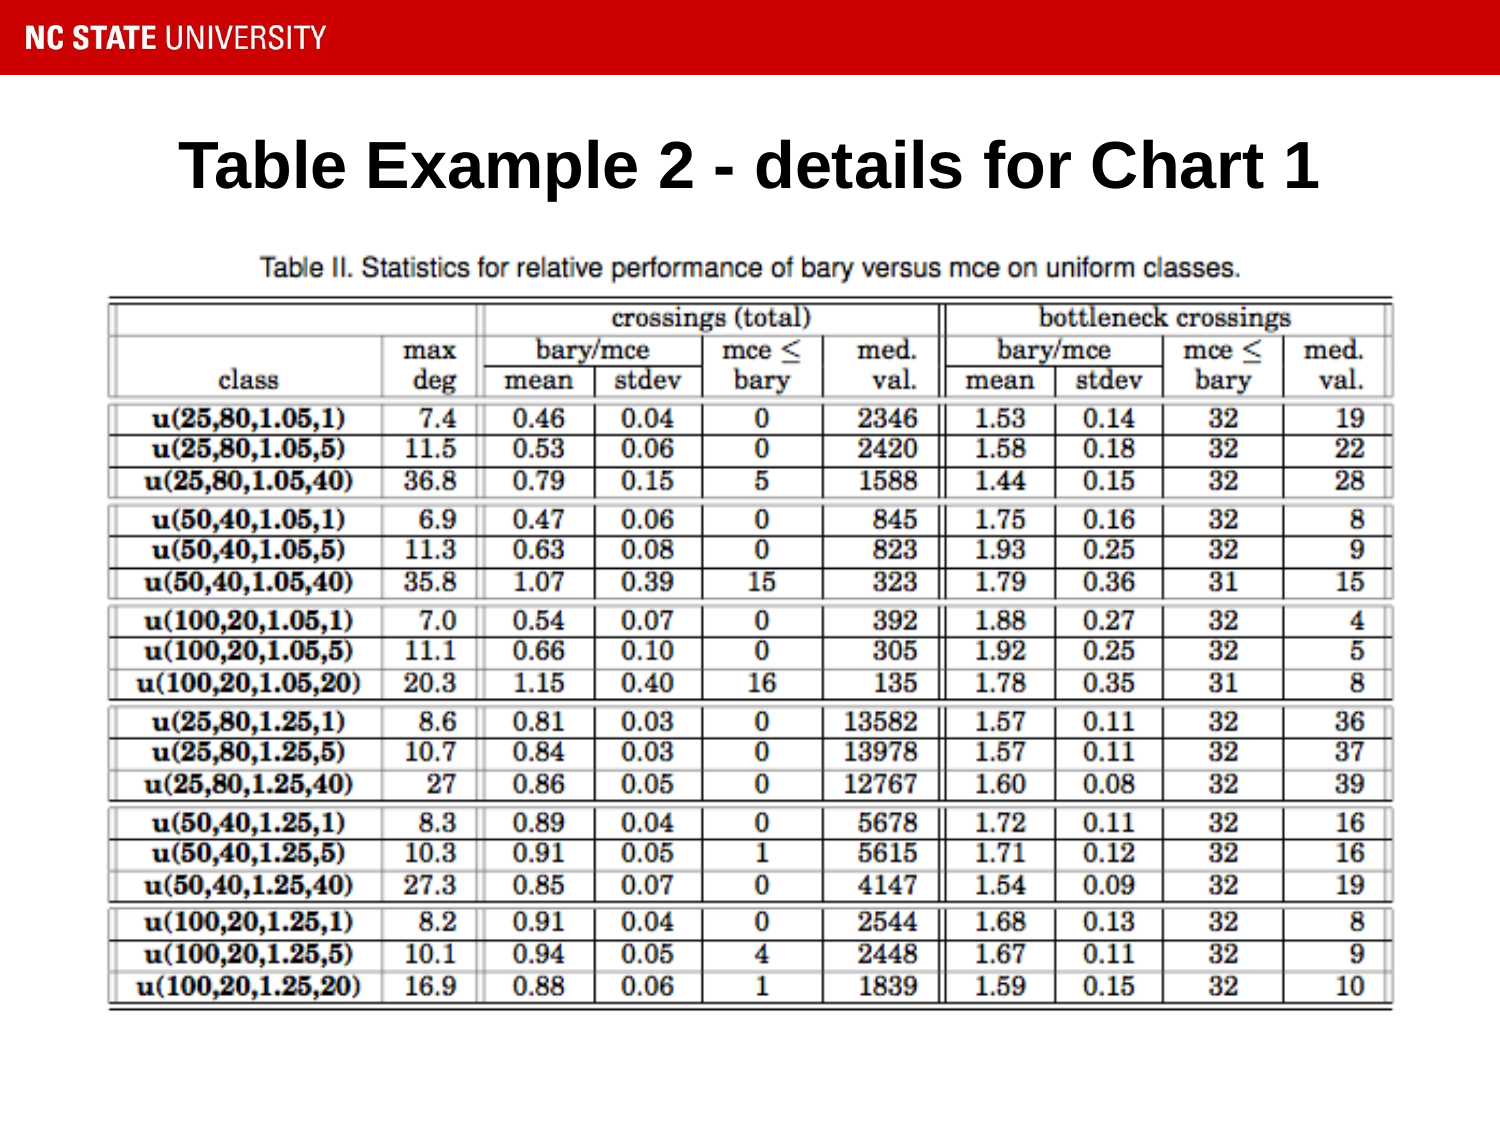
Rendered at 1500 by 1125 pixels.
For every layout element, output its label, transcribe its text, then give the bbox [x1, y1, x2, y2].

title Table Example 2 - details for Chart 1 [75, 73, 1425, 211]
picture [67, 212, 1440, 1068]
picture [0, 0, 1500, 75]
